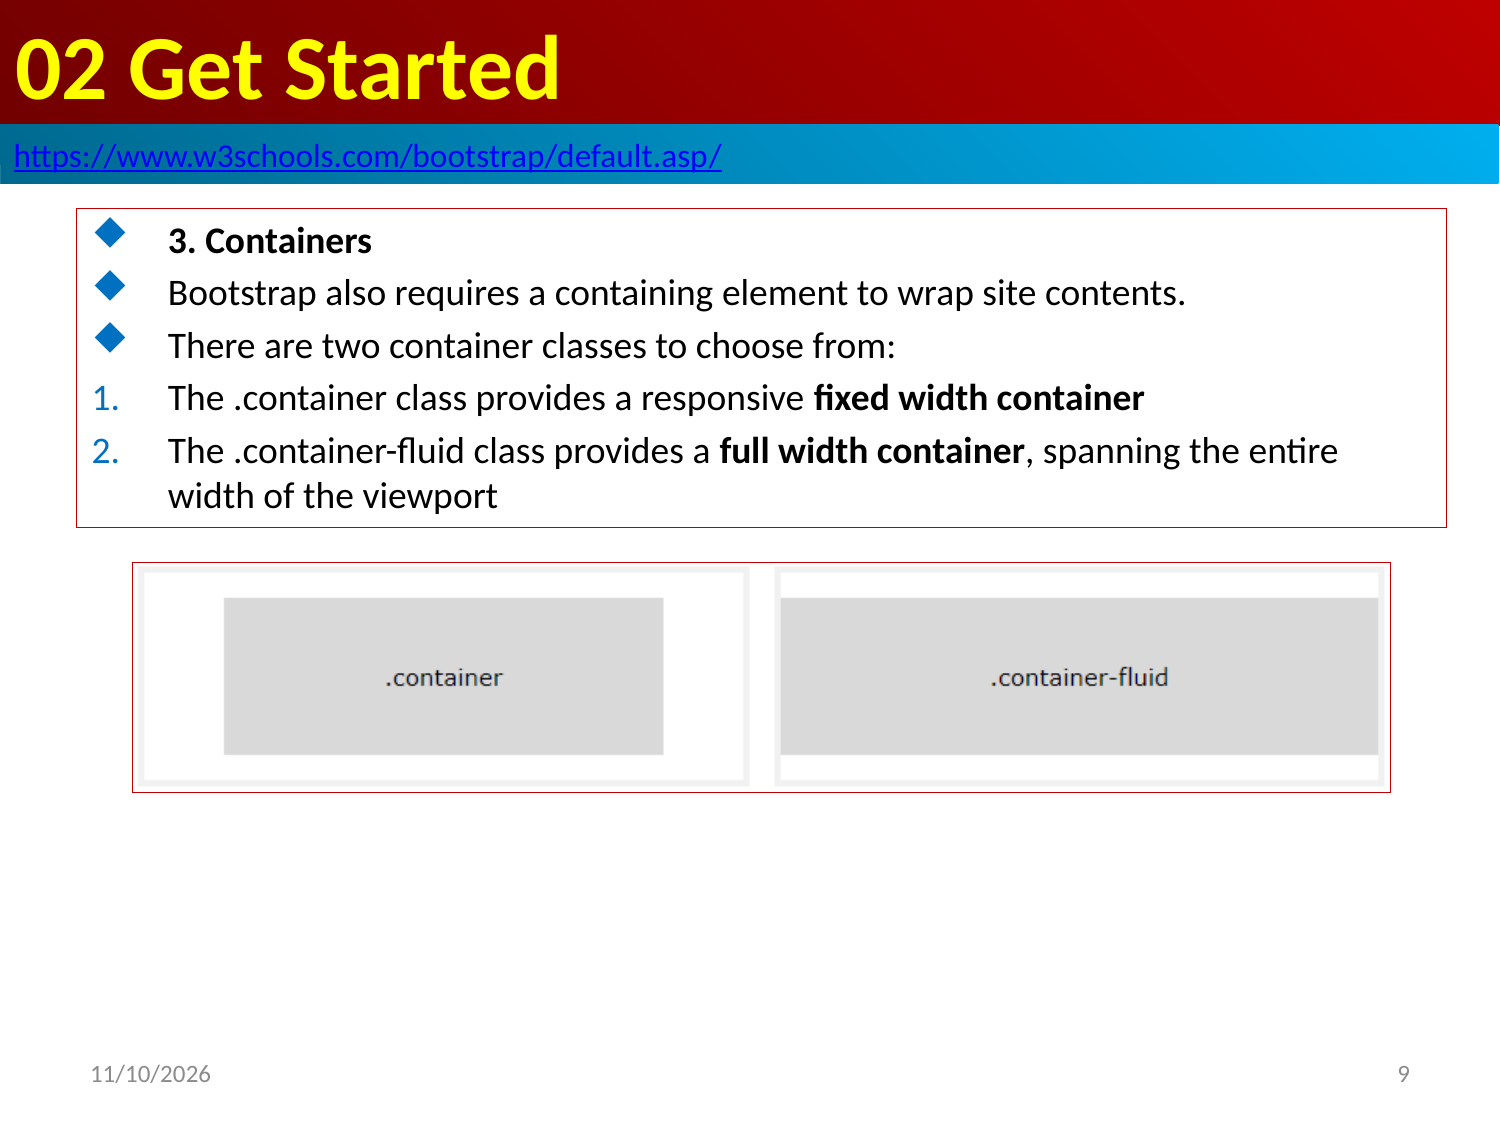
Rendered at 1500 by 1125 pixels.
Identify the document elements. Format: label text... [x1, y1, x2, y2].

title 02 Get Started [0, 0, 1500, 126]
text_box https://www.w3schools.com/bootstrap/default.asp/ [0, 124, 1499, 184]
subtitle 3. Containers Bootstrap also requires a containing element to wrap site contents. There are two container classes to choose from: The .container class provides a responsive fixed width container The .container-fluid class provides a full width container, spanning the entire width of the viewport [76, 208, 1447, 528]
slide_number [75, 1042, 425, 1103]
picture [132, 562, 1391, 793]
slide_number 9 [1074, 1042, 1425, 1103]
